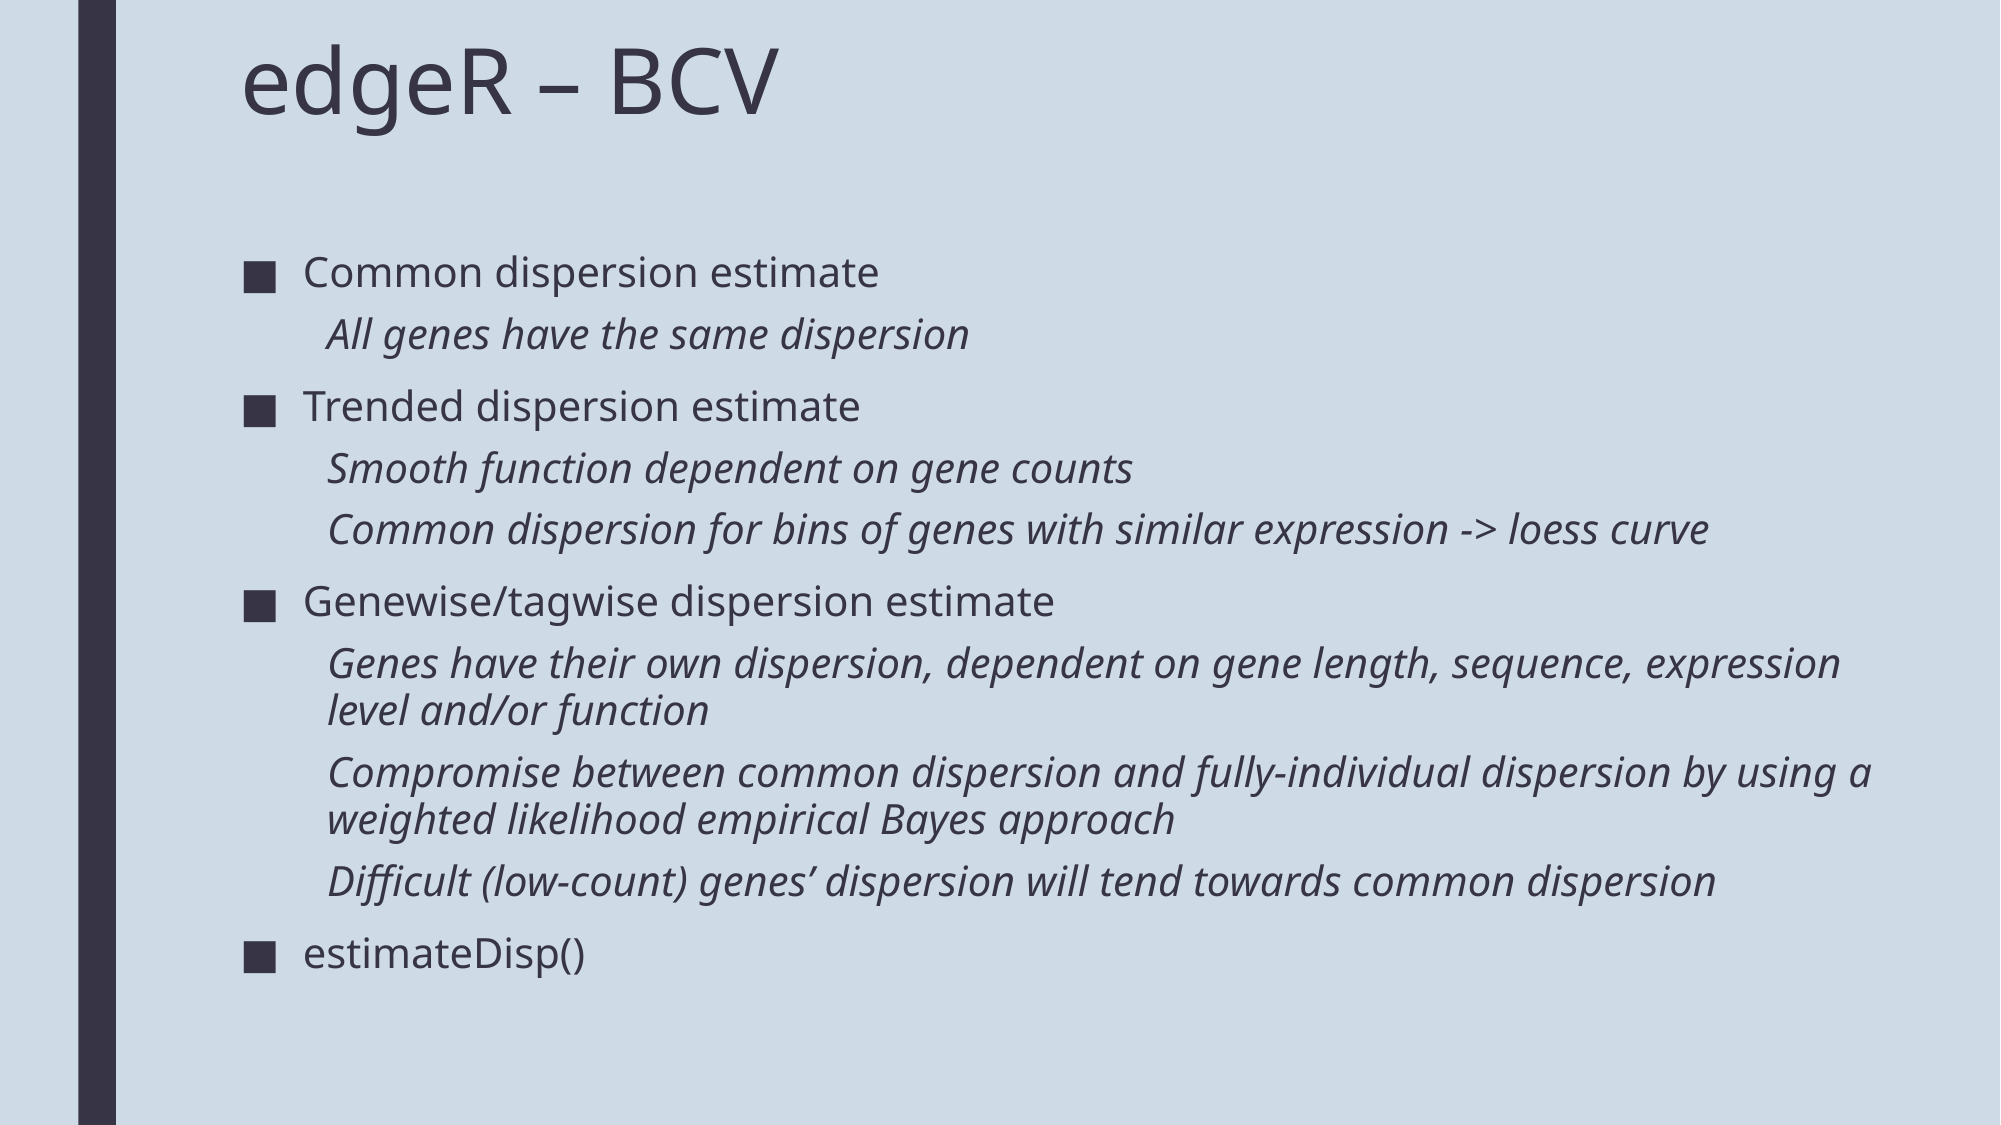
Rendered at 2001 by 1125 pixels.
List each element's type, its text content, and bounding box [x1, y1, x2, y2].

title edgeR – BCV [225, 29, 1800, 242]
list Common dispersion estimate All genes have the same dispersion Trended dispersion estimate Smooth function dependent on gene counts Common dispersion for bins of genes with similar expression -> loess curve Genewise/tagwise dispersion estimate Genes have their own dispersion, dependent on gene length, sequence, expression level and/or function Compromise between common dispersion and fully-individual dispersion by using a weighted likelihood empirical Bayes approach Difficult (low-count) genes’ dispersion will tend towards common dispersion estimateDisp() [225, 242, 1904, 1049]
